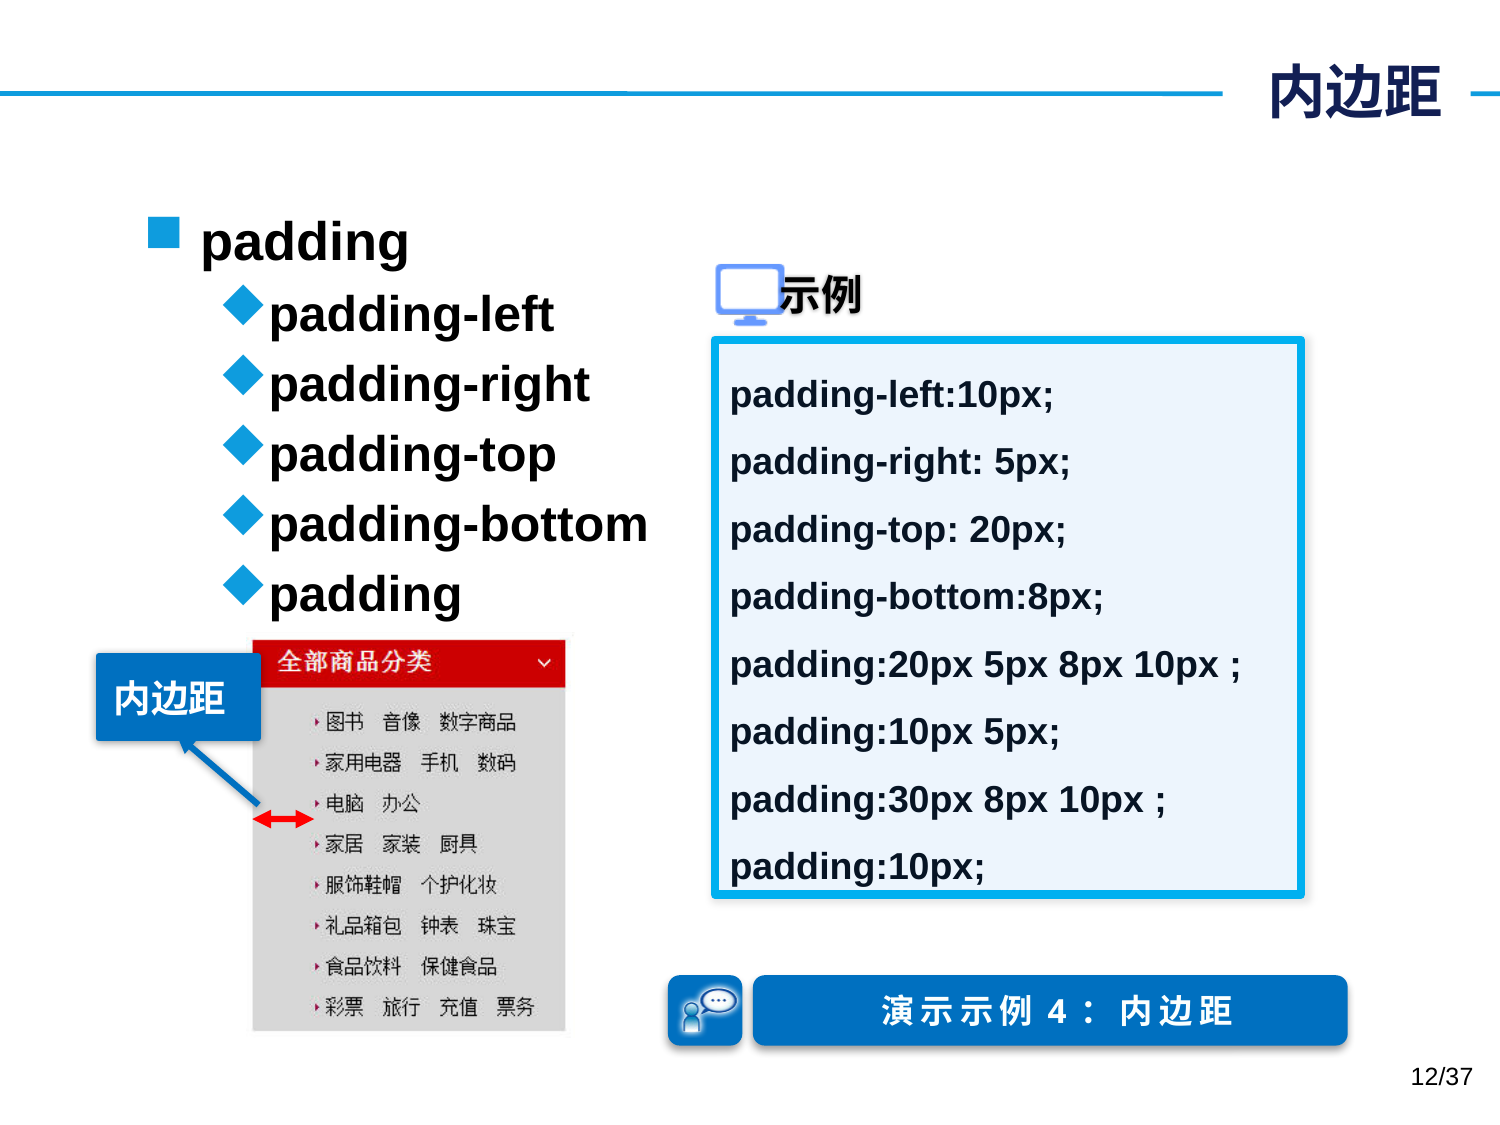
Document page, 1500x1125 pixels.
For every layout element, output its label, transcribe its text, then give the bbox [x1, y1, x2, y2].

title 内边距 [1222, 46, 1471, 133]
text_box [667, 974, 1348, 1046]
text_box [714, 259, 880, 329]
slide_number 12/37 [1138, 1053, 1489, 1114]
list padding padding-left padding-right padding-top padding-bottom padding [128, 199, 1383, 1043]
text_box padding-left:10px; padding-right: 5px; padding-top: 20px; padding-bottom:8px; padding:20px 5px 8px 10px ; padding:10px 5px; padding:30px 8px 10px ; padding:10px; [714, 339, 1301, 895]
picture [245, 632, 575, 1039]
text_box 内边距 [98, 656, 240, 790]
